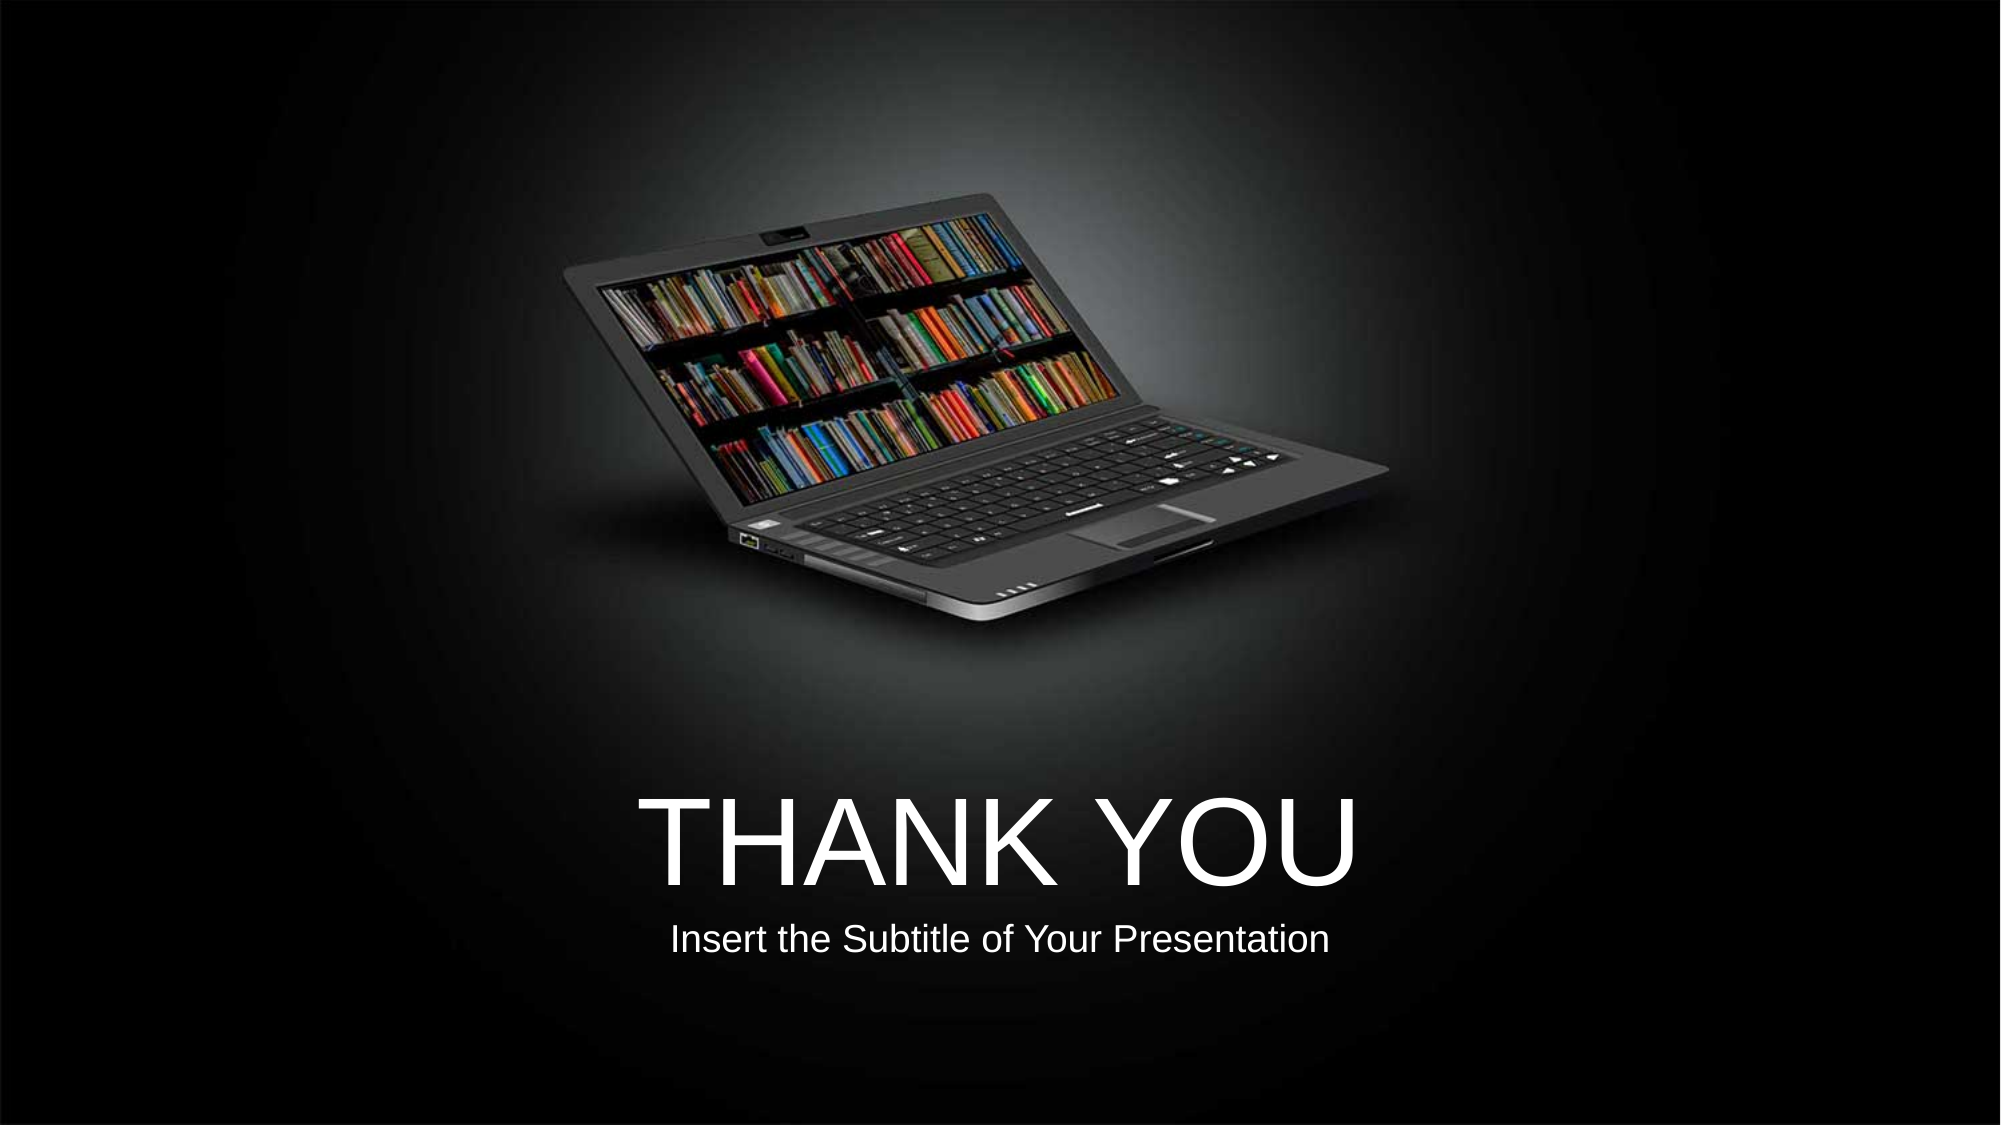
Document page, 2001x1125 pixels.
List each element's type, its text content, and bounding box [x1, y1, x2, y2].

text_box Insert the Subtitle of Your Presentation [0, 906, 2000, 968]
text_box THANK YOU [0, 752, 2000, 906]
picture [0, 0, 2001, 1125]
